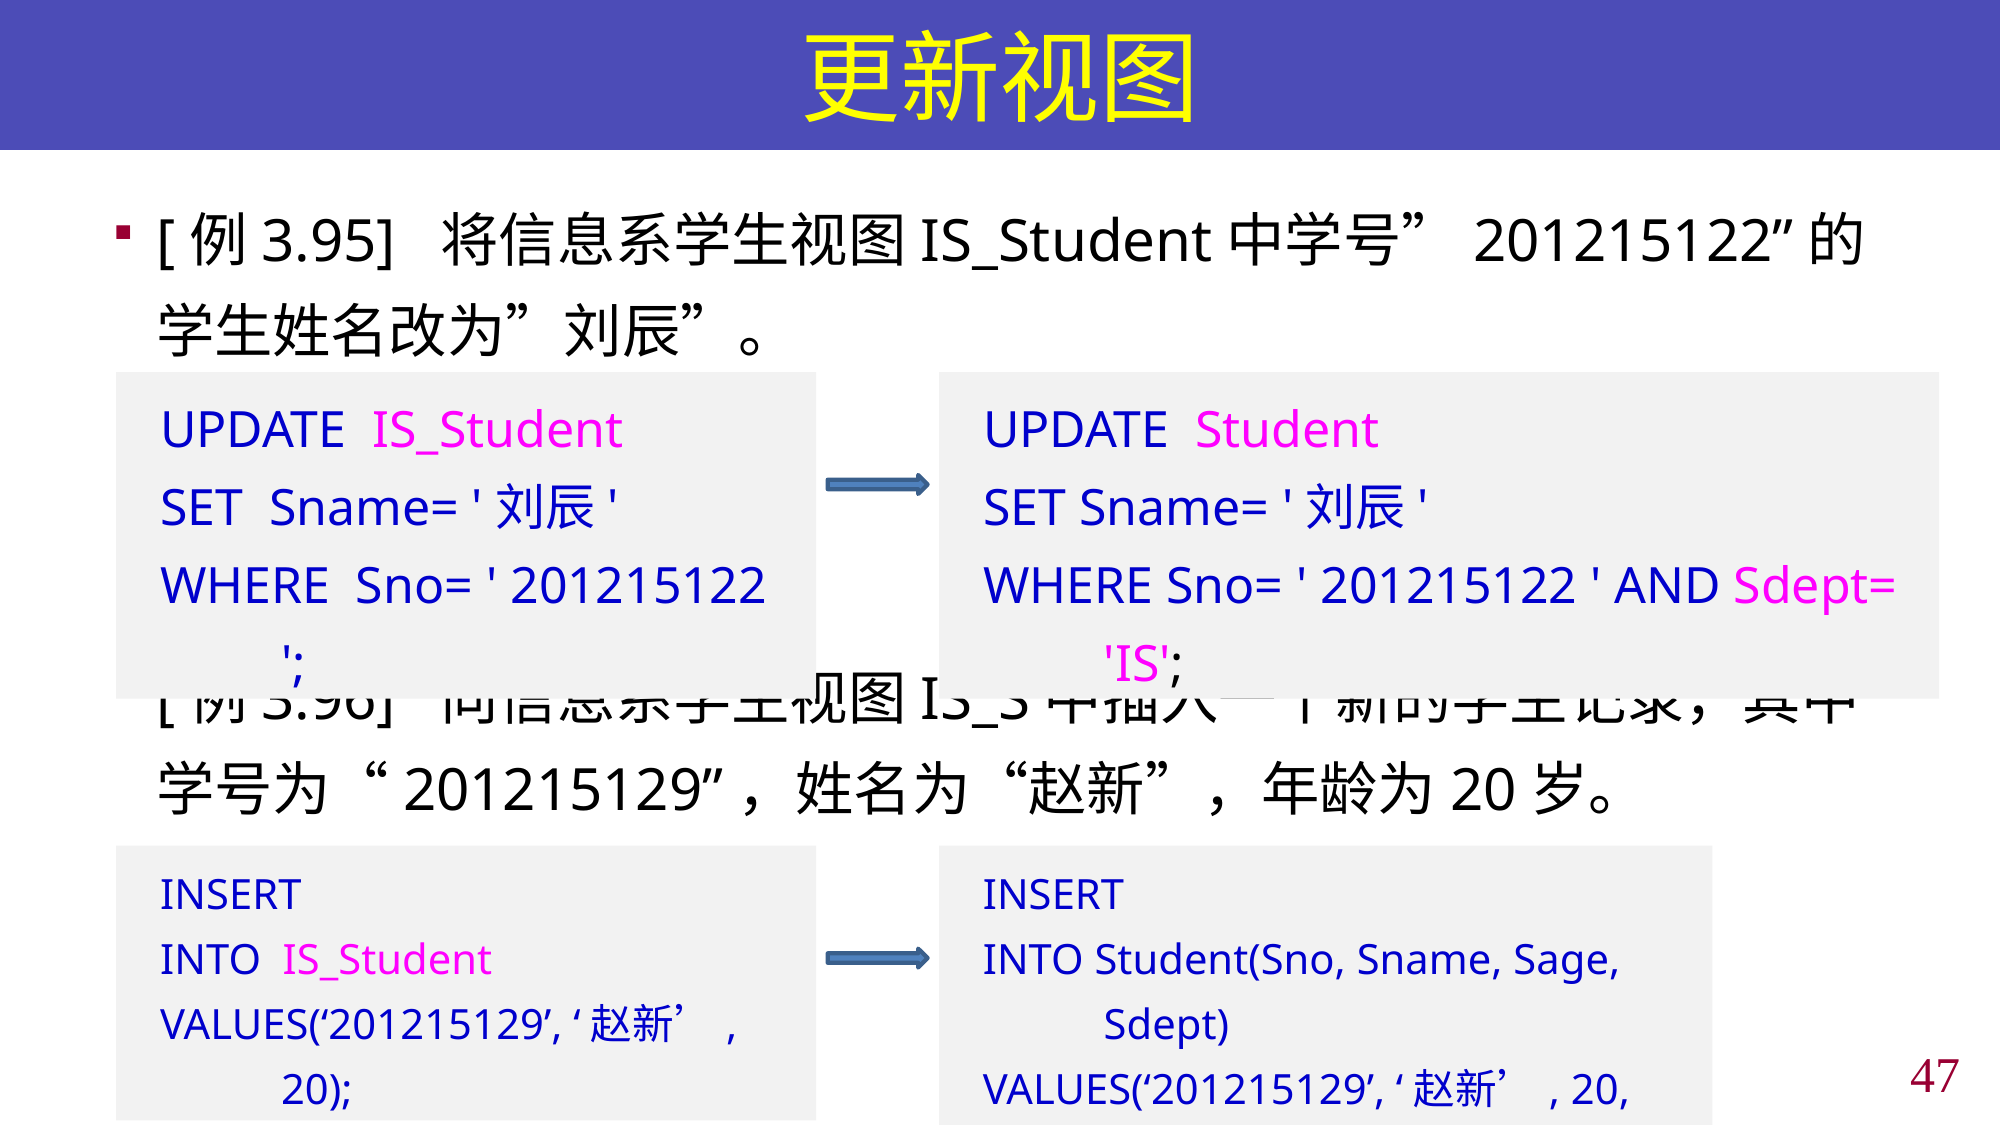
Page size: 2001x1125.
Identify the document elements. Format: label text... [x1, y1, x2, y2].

slide_number 46 [1713, 1048, 1975, 1096]
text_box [115, 371, 1940, 624]
title 更新视图 [0, 0, 2000, 150]
list [例3.95] 将信息系学生视图IS_Student中学号”201215122”的学生姓名改为”刘辰”。 [例3.96] 向信息系学生视图IS_S中插入一个新的学生记录，其中学号为“201215129”，姓名为“赵新”，年龄为20岁。 [97, 174, 1904, 1073]
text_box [115, 845, 1713, 1059]
